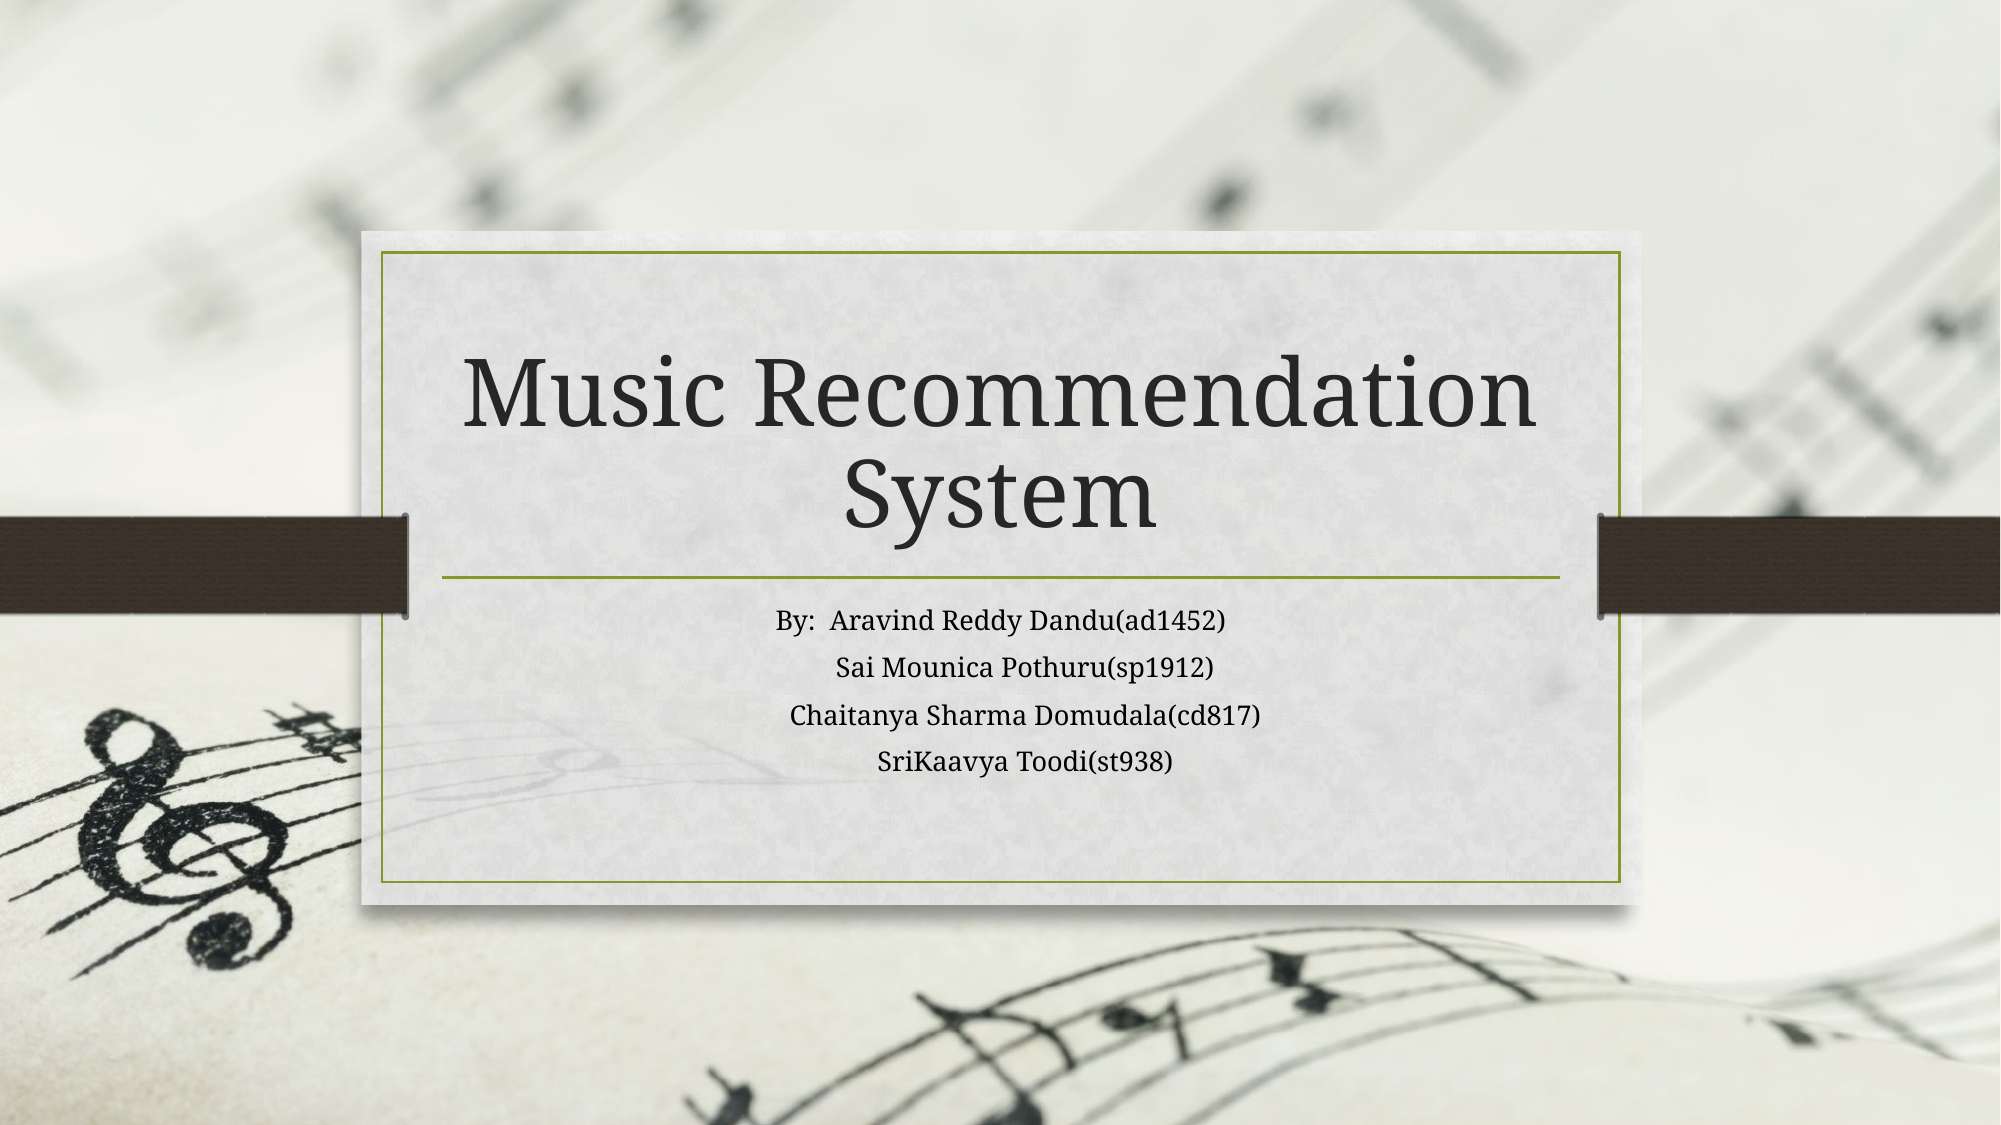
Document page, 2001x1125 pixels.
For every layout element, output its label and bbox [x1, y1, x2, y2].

text_box [0, 512, 2000, 621]
picture [0, 0, 2001, 1125]
